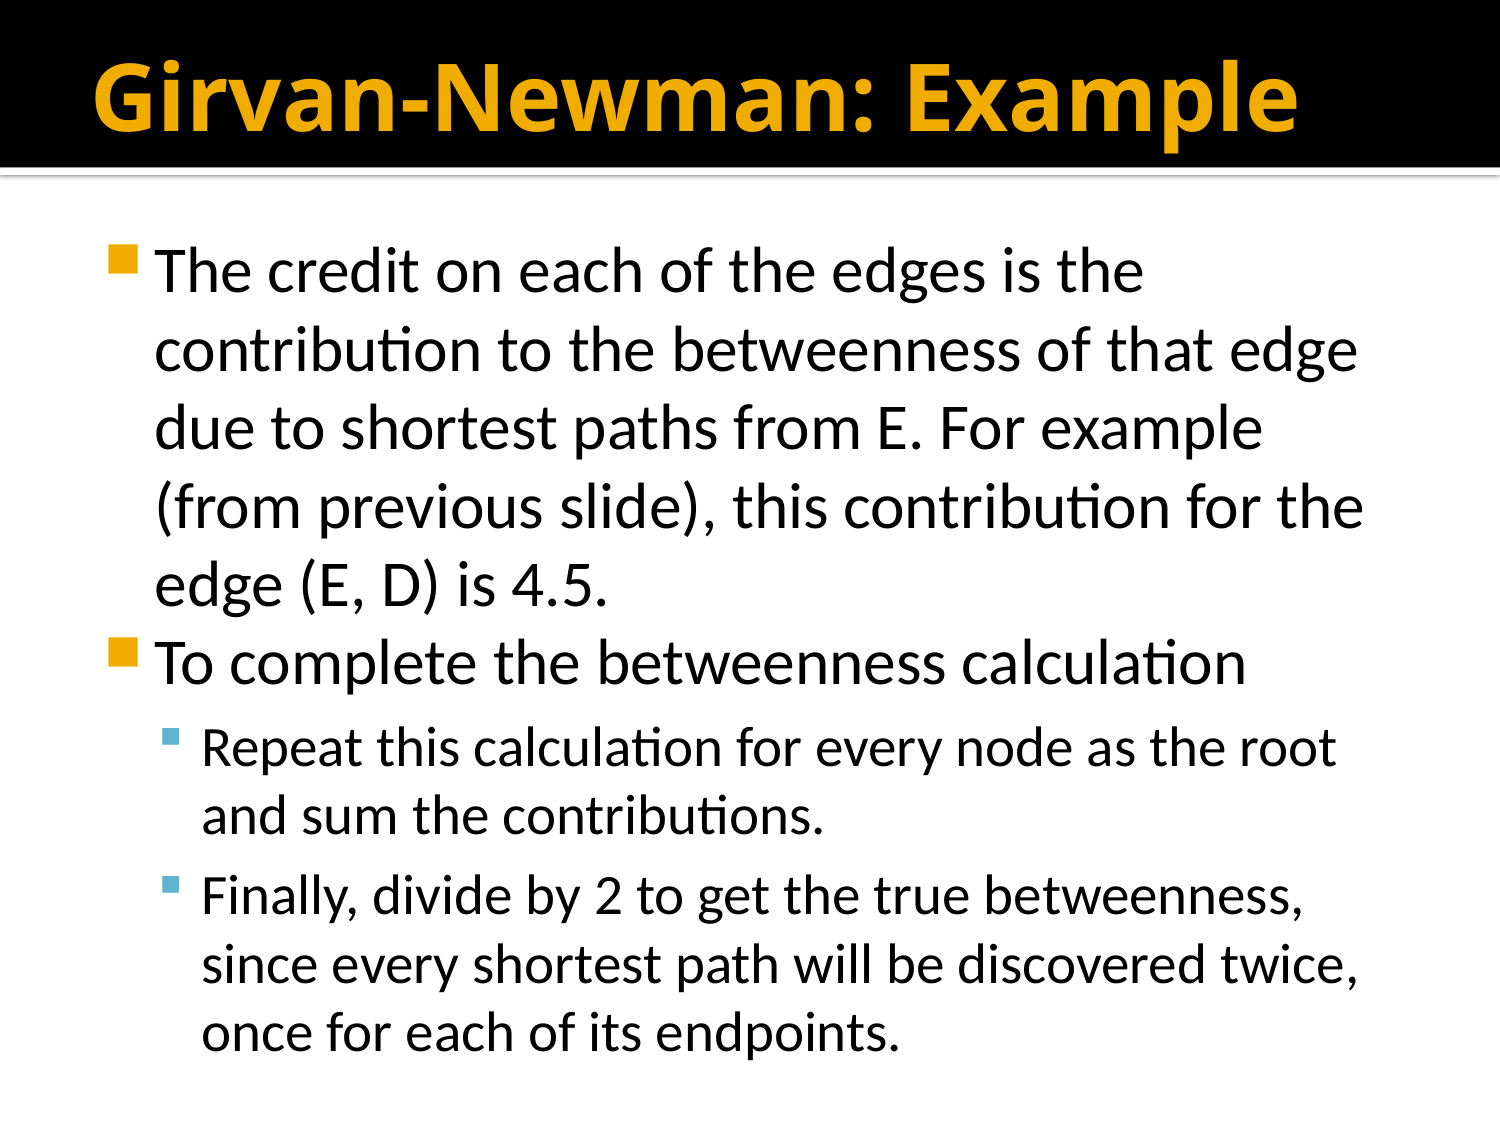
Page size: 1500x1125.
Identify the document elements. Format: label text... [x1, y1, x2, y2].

title Girvan-Newman: Example [75, 12, 1425, 175]
list The credit on each of the edges is the contribution to the betweenness of that edge due to shortest paths from E. For example (from previous slide), this contribution for the edge (E, D) is 4.5. To complete the betweenness calculation Repeat this calculation for every node as the root and sum the contributions. Finally, divide by 2 to get the true betweenness, since every shortest path will be discovered twice, once for each of its endpoints. [75, 212, 1425, 1075]
